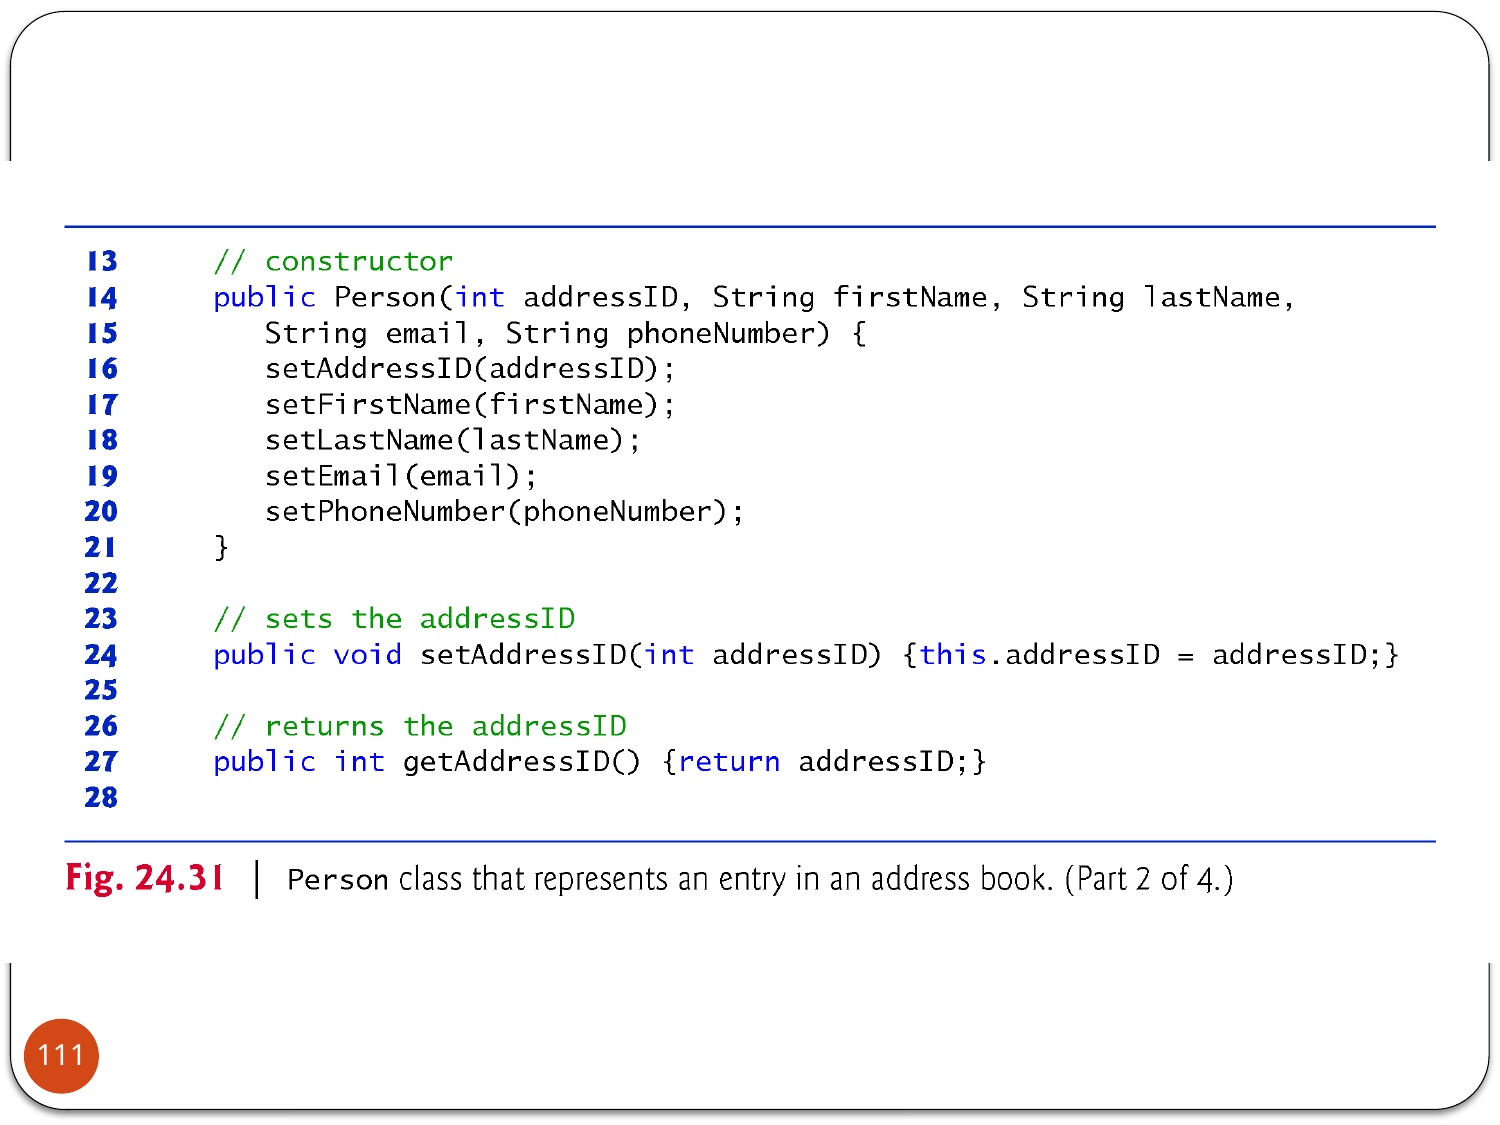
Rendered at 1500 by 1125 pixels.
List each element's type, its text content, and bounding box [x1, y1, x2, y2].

picture [0, 161, 1500, 964]
slide_number 111 [23, 1018, 99, 1094]
